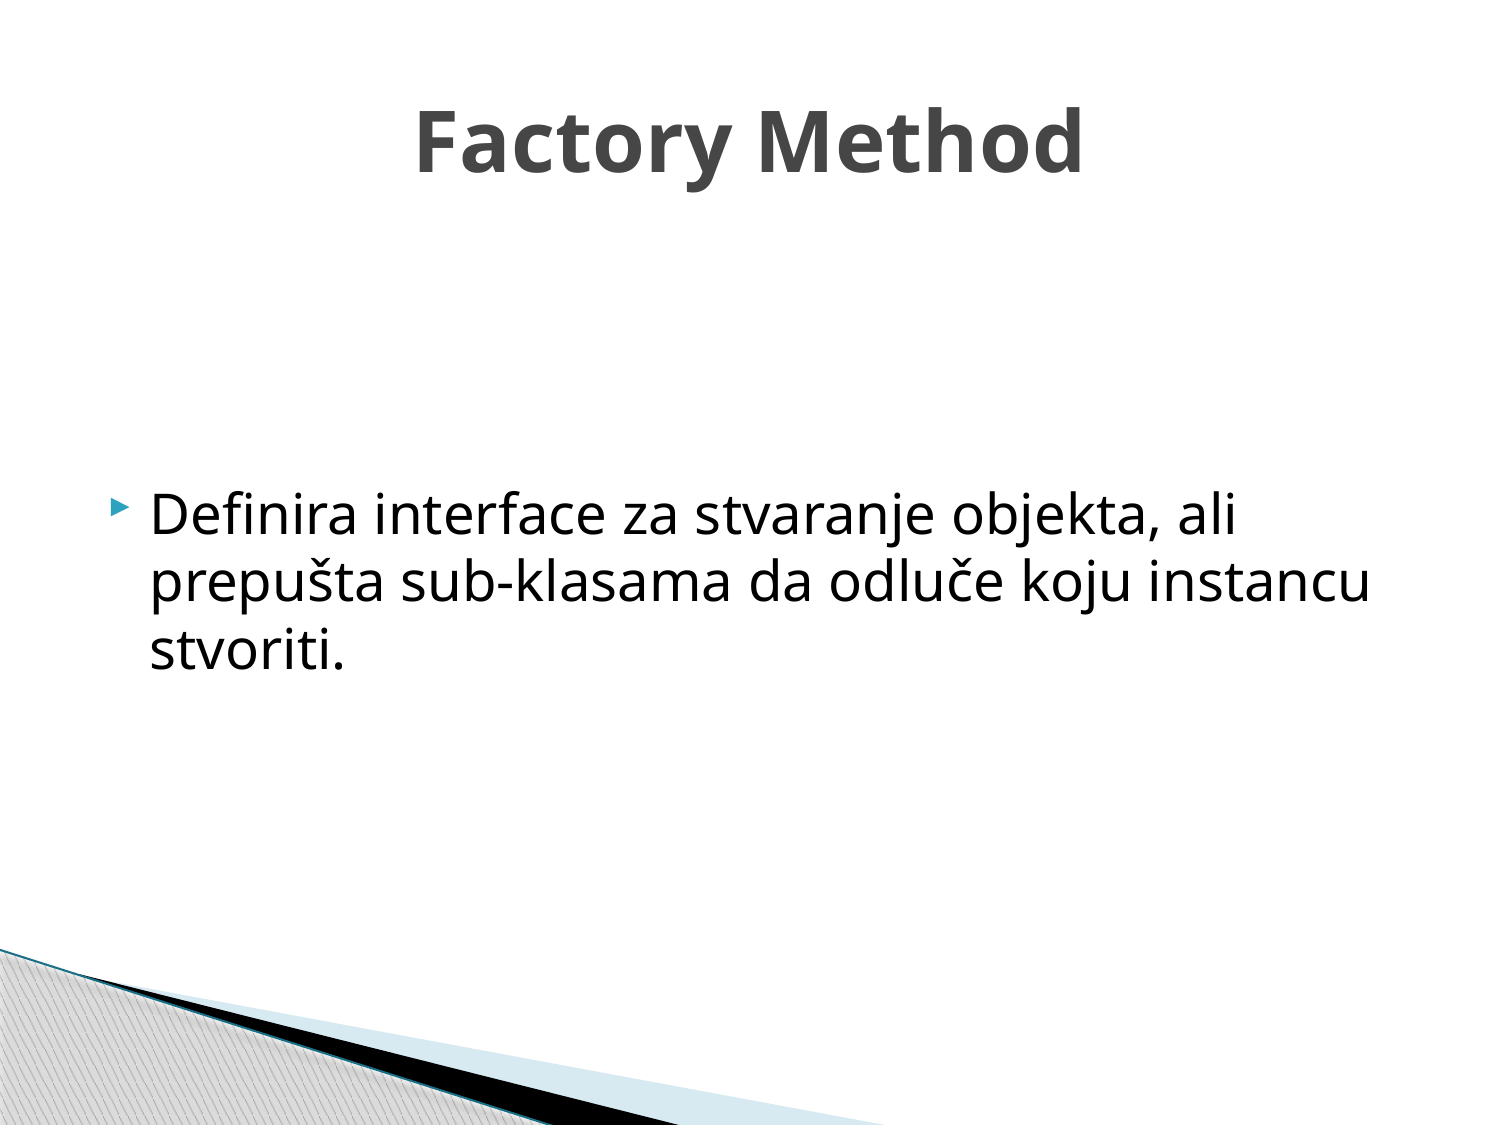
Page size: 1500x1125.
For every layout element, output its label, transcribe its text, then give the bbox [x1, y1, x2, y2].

title Factory Method [75, 45, 1425, 233]
list Definira interface za stvaranje objekta, ali prepušta sub-klasama da odluče koju instancu stvoriti. [75, 243, 1425, 986]
